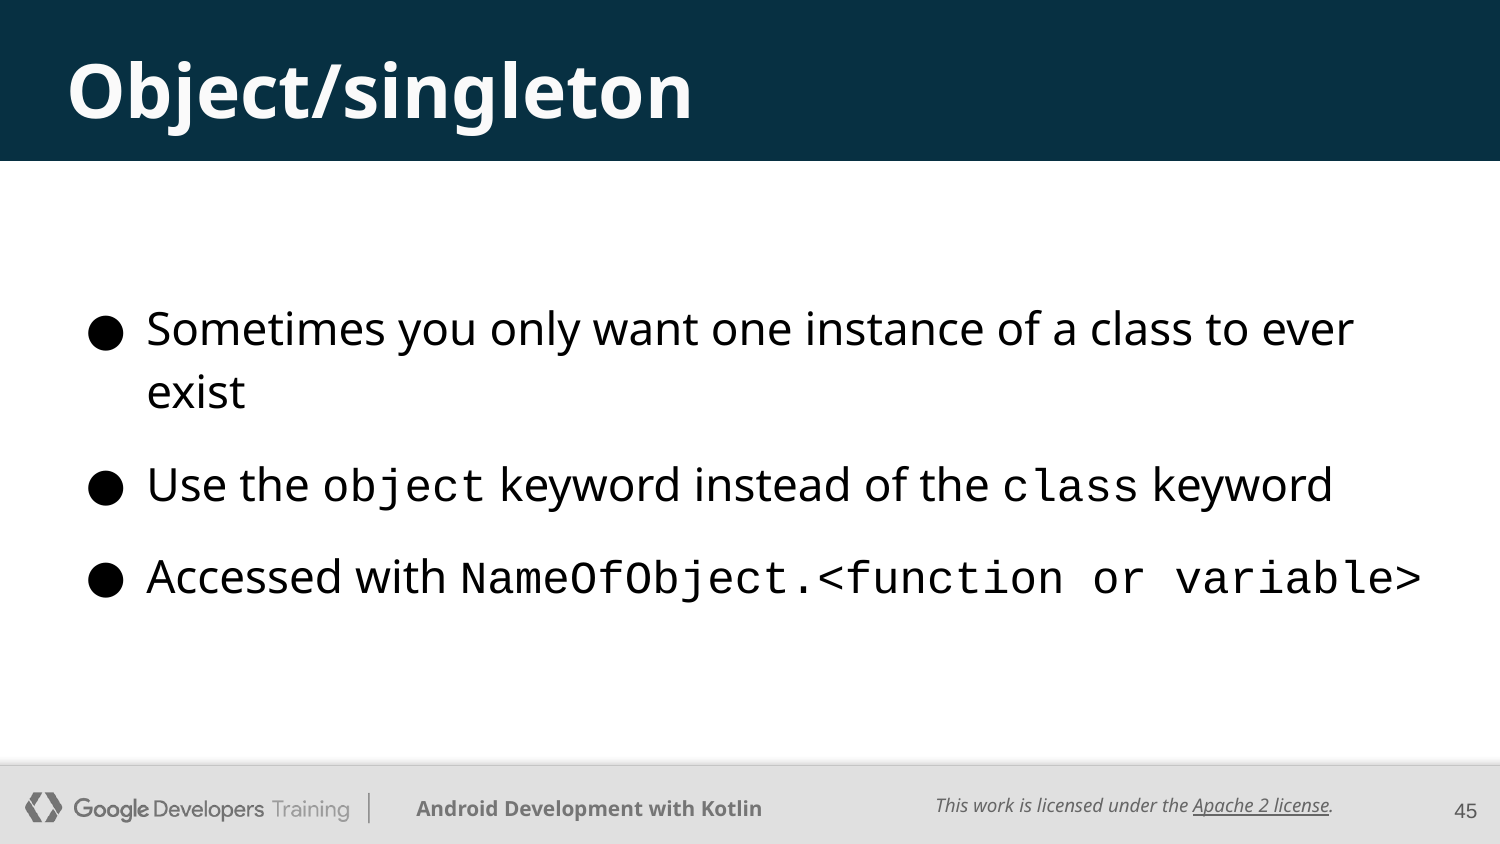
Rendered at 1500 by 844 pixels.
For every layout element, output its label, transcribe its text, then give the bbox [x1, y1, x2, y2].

list Sometimes you only want one instance of a class to ever exist Use the object keyword instead of the class keyword Accessed with NameOfObject.<function or variable> [56, 276, 1449, 561]
slide_number 45 [1402, 777, 1493, 842]
picture [0, 161, 1500, 844]
title Object/singleton [51, 28, 1449, 122]
